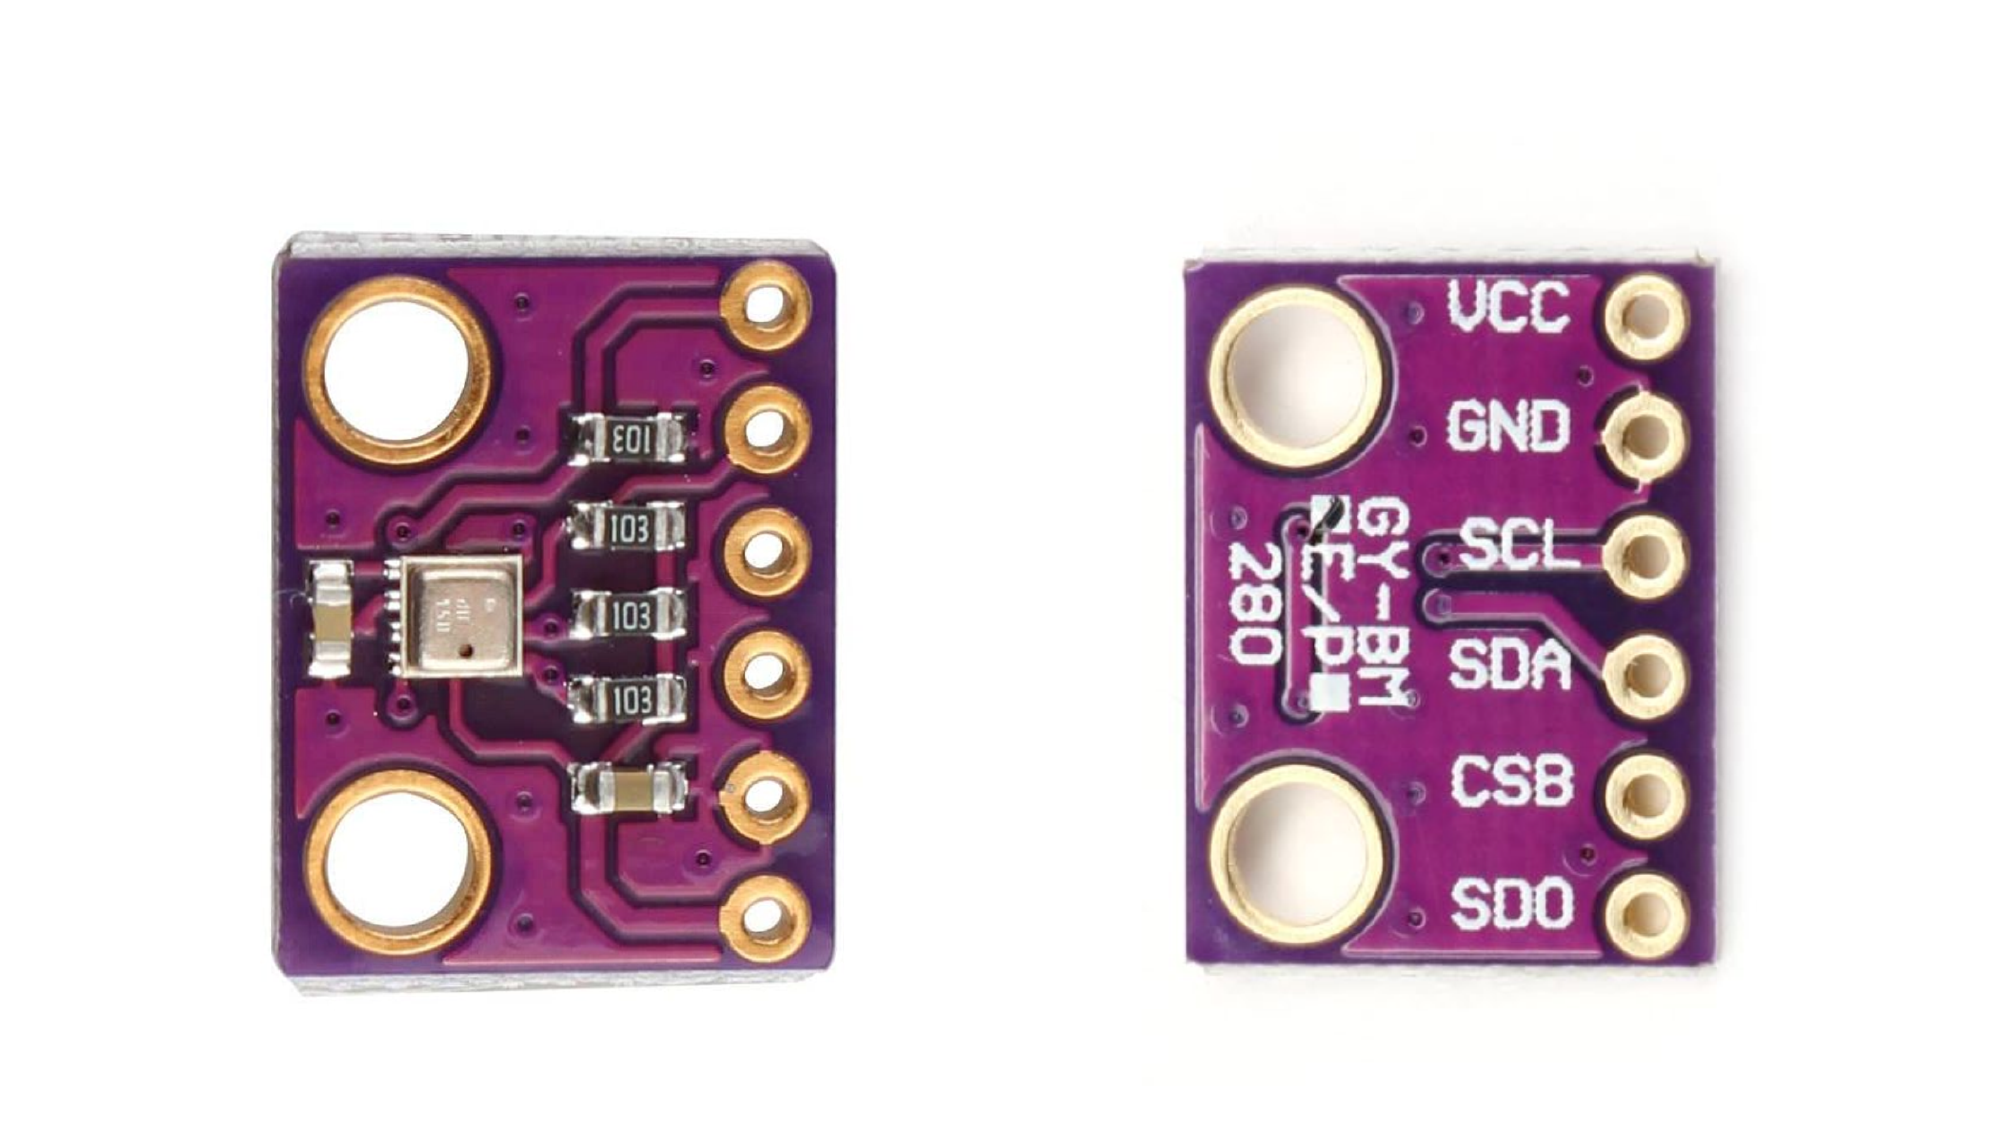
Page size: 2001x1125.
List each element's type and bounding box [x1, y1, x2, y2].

picture [103, 132, 1911, 1086]
